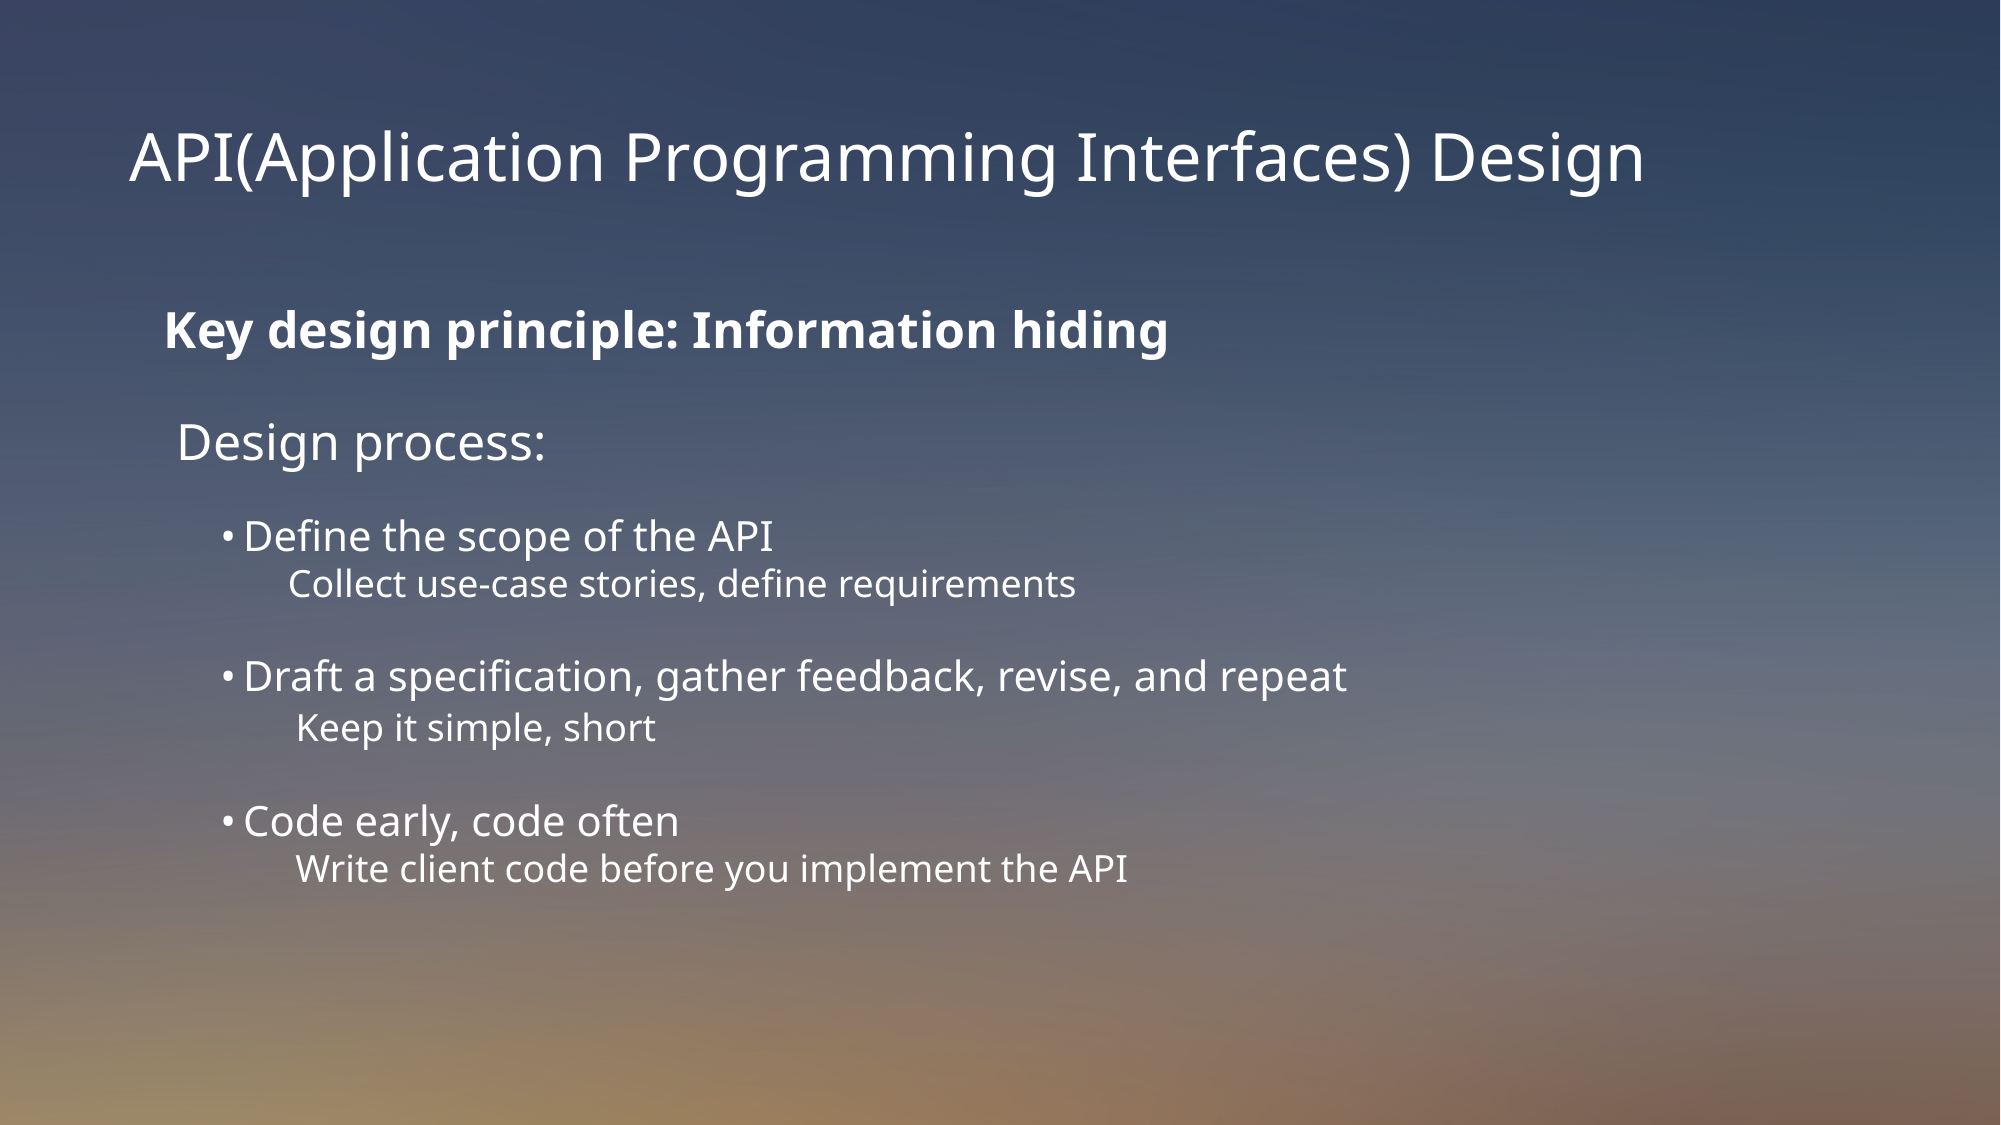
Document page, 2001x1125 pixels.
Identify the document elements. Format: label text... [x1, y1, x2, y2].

picture [0, 0, 2001, 1125]
text_box Design process: [161, 402, 563, 478]
text_box API(Application Programming Interfaces) Design [114, 107, 1753, 203]
text_box • Define the scope of the API Collect use-case stories, define requirements • Draft a specification, gather feedback, revise, and repeat Keep it simple, short • Code early, code often Write client code before you implement the API [205, 502, 1800, 933]
text_box Key design principle: Information hiding [149, 291, 1815, 366]
